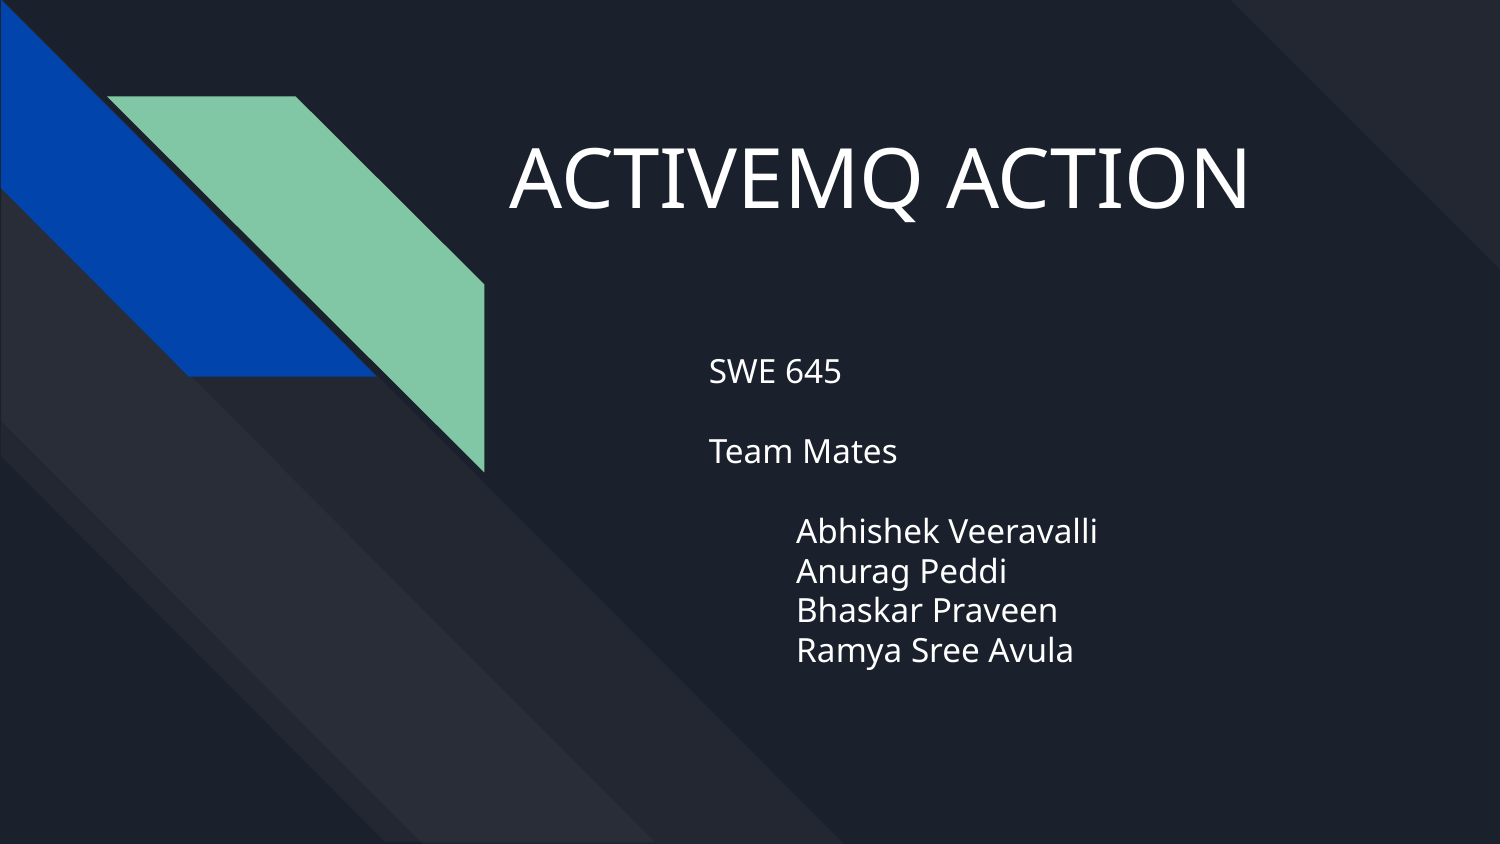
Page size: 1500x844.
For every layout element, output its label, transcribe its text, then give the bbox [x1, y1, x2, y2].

title ACTIVEMQ ACTION [494, 110, 1404, 265]
subtitle SWE 645 Team Mates Abhishek Veeravalli Anurag Peddi Bhaskar Praveen Ramya Sree Avula [693, 335, 1369, 699]
